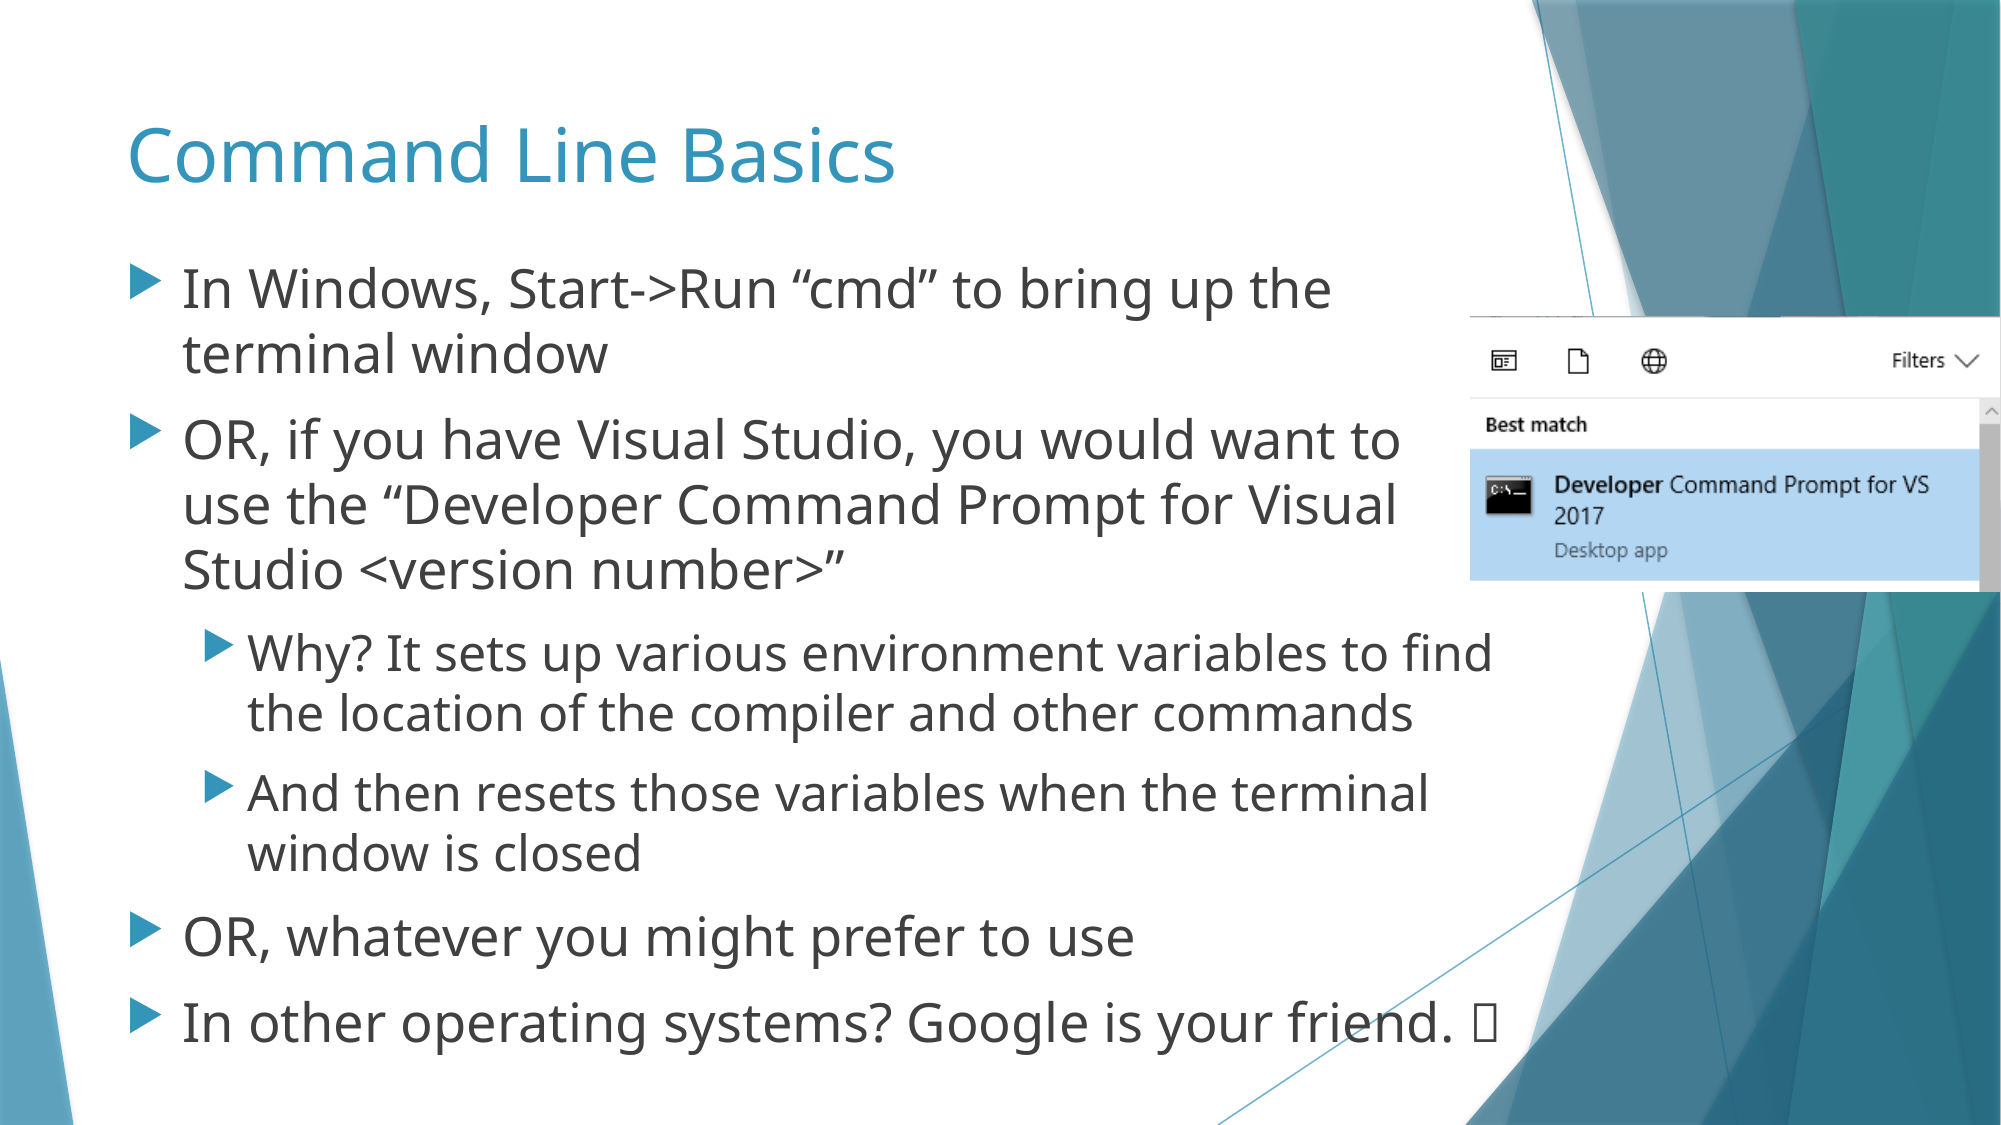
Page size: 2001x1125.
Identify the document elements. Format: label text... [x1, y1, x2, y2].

list In Windows, Start->Run “cmd” to bring up the terminal window OR, if you have Visual Studio, you would want to use the “Developer Command Prompt for Visual Studio <version number>” Why? It sets up various environment variables to find the location of the compiler and other commands And then resets those variables when the terminal window is closed OR, whatever you might prefer to use In other operating systems? Google is your friend.  [111, 246, 1522, 1080]
picture [1469, 316, 2000, 593]
title Command Line Basics [111, 99, 1522, 246]
